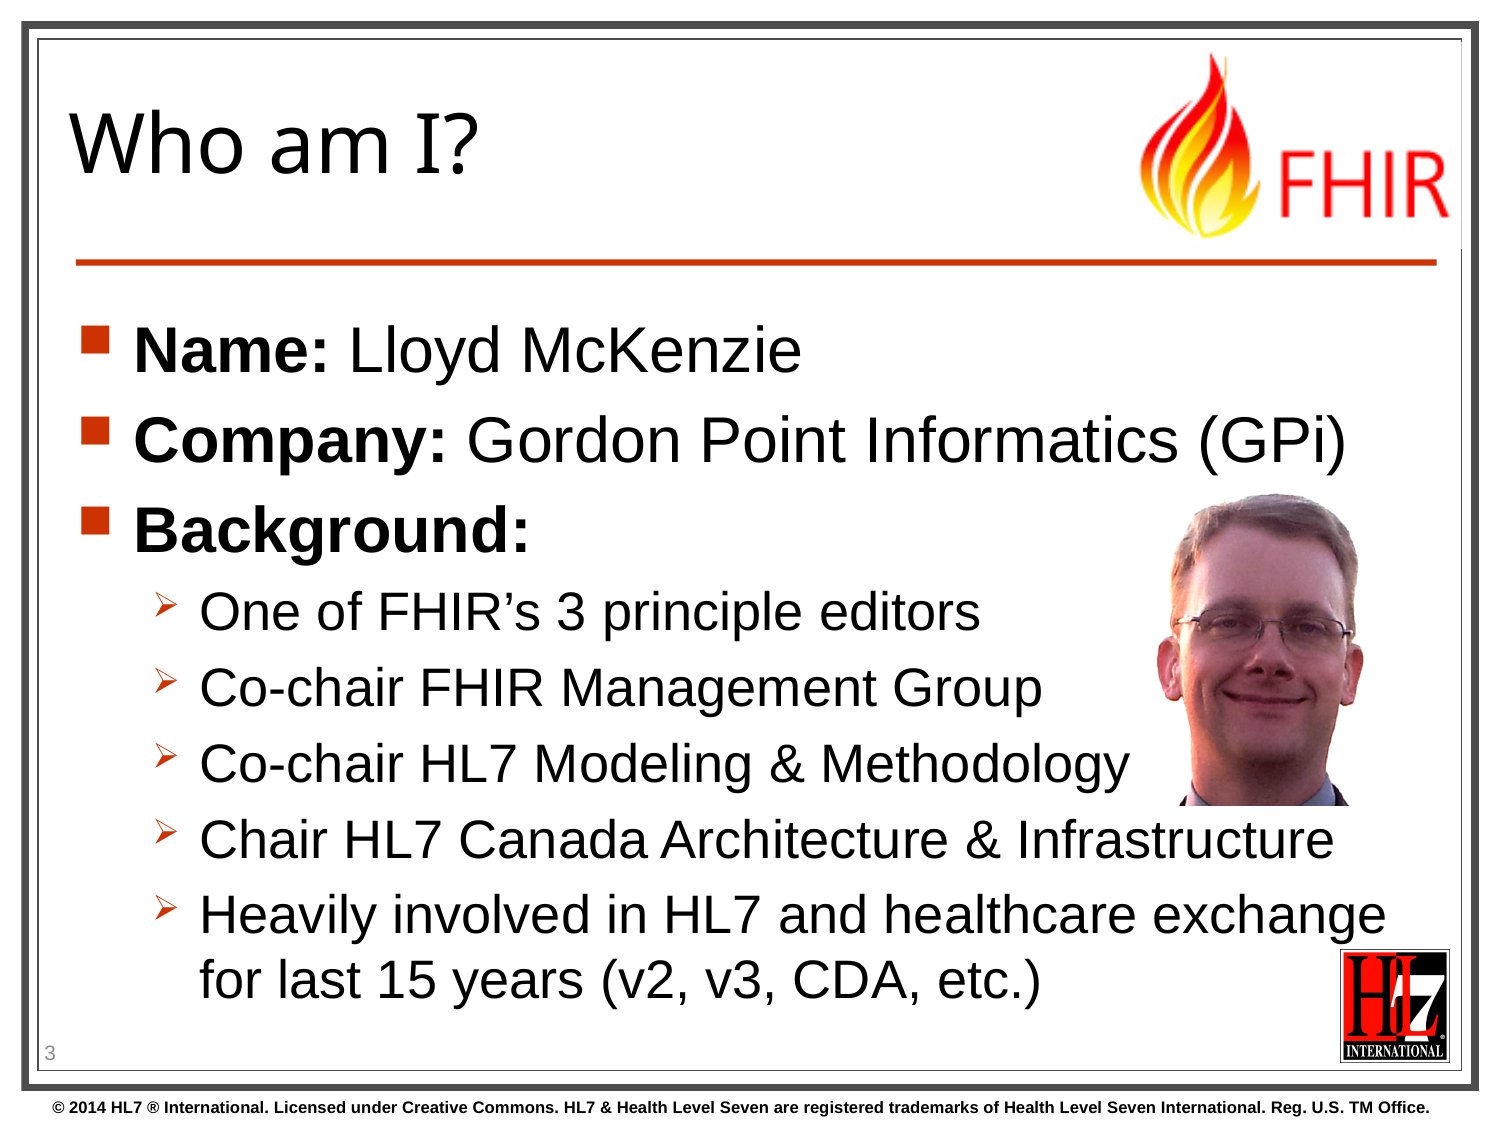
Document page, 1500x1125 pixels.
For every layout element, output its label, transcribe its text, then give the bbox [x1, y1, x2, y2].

list Name: Lloyd McKenzie Company: Gordon Point Informatics (GPi) Background: One of FHIR’s 3 principle editors Co-chair FHIR Management Group Co-chair HL7 Modeling & Methodology Chair HL7 Canada Architecture & Infrastructure Heavily involved in HL7 and healthcare exchange for last 15 years (v2, v3, CDA, etc.) [62, 299, 1438, 1035]
title Who am I? [53, 54, 1128, 244]
picture [1340, 949, 1450, 1063]
picture [1128, 42, 1462, 249]
slide_number 3 [29, 1034, 148, 1071]
picture [1155, 484, 1500, 806]
